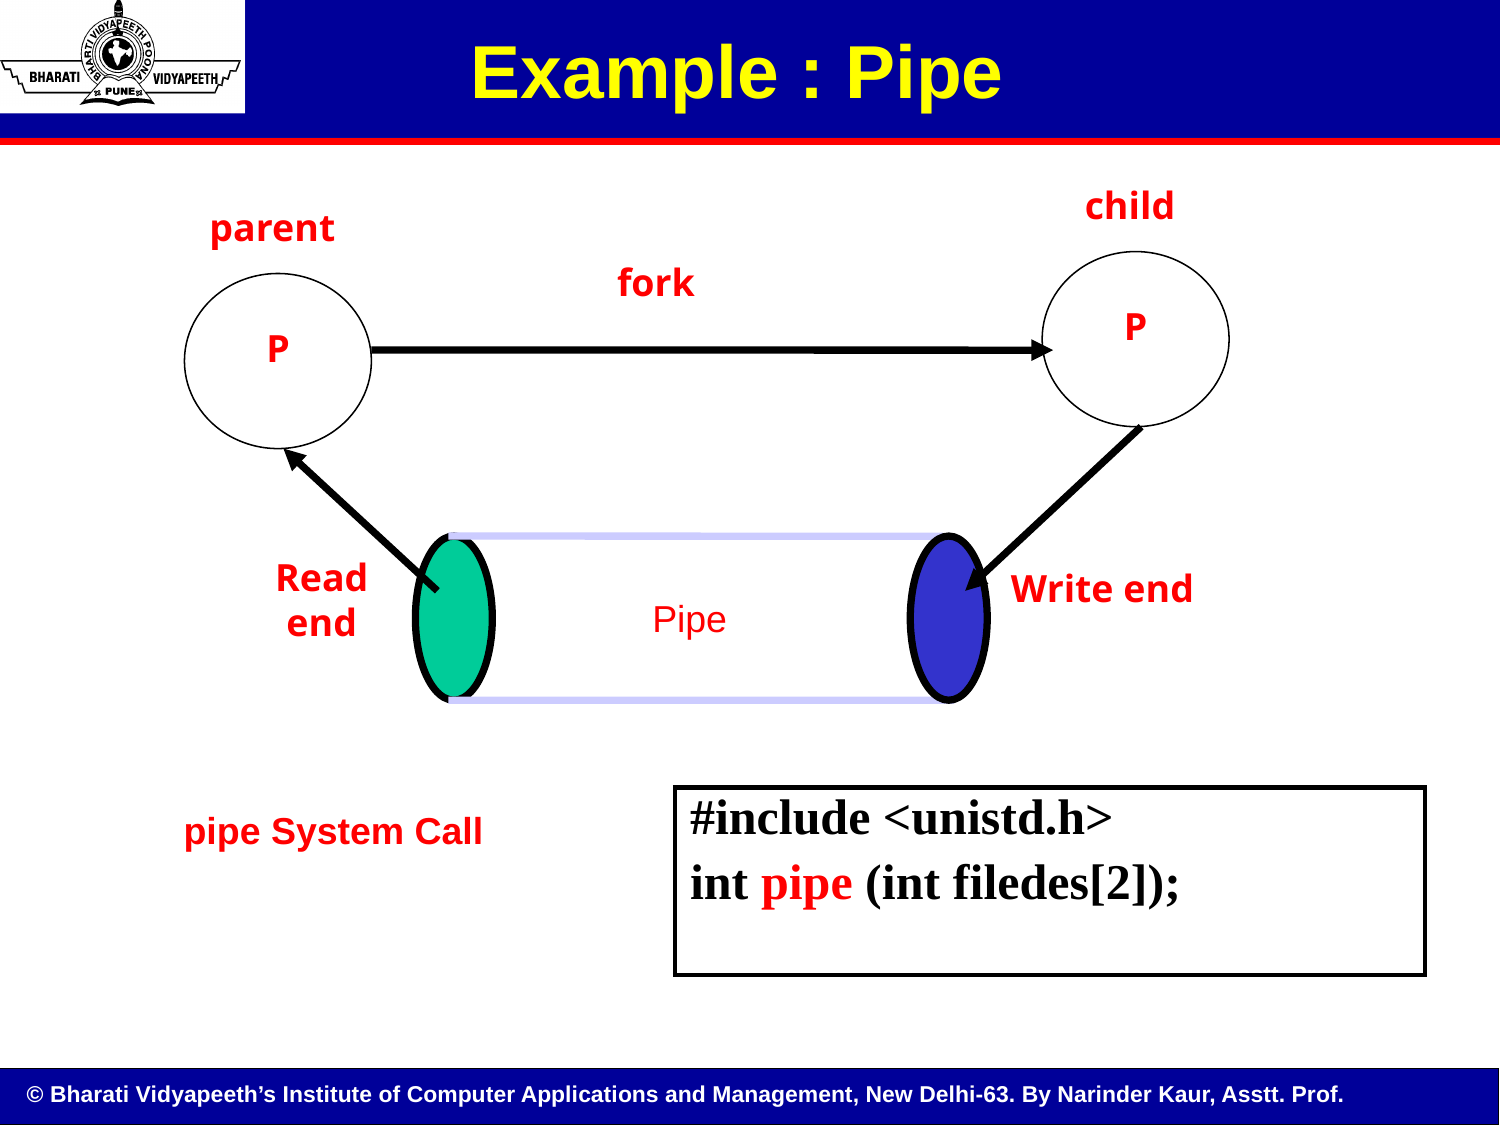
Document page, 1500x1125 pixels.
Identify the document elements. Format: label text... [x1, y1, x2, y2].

table_header #include <unistd.h> int pipe (int filedes[2]); [677, 790, 1423, 973]
text_box pipe System Call [168, 799, 499, 860]
picture [0, 0, 241, 106]
text_box [187, 174, 1375, 825]
text_box Example : Pipe [75, 24, 1400, 113]
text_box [162, 174, 1230, 701]
